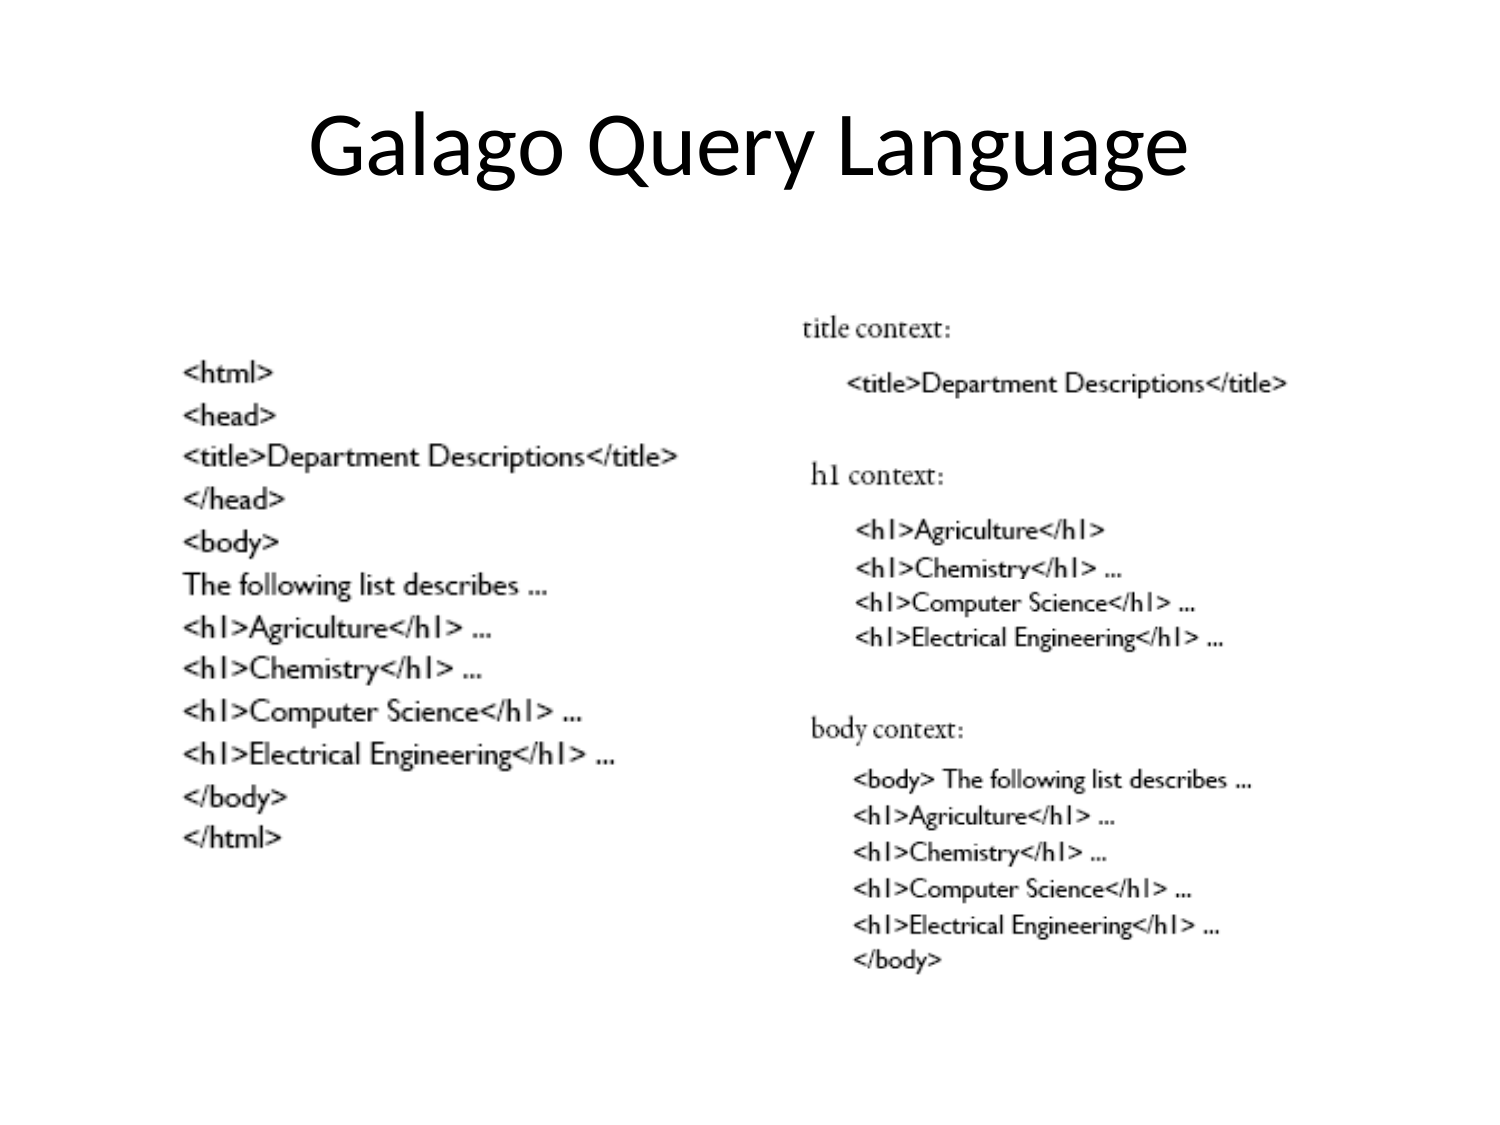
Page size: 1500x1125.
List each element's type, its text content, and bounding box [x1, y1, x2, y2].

title Galago Query Language [75, 45, 1425, 233]
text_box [174, 312, 1296, 988]
